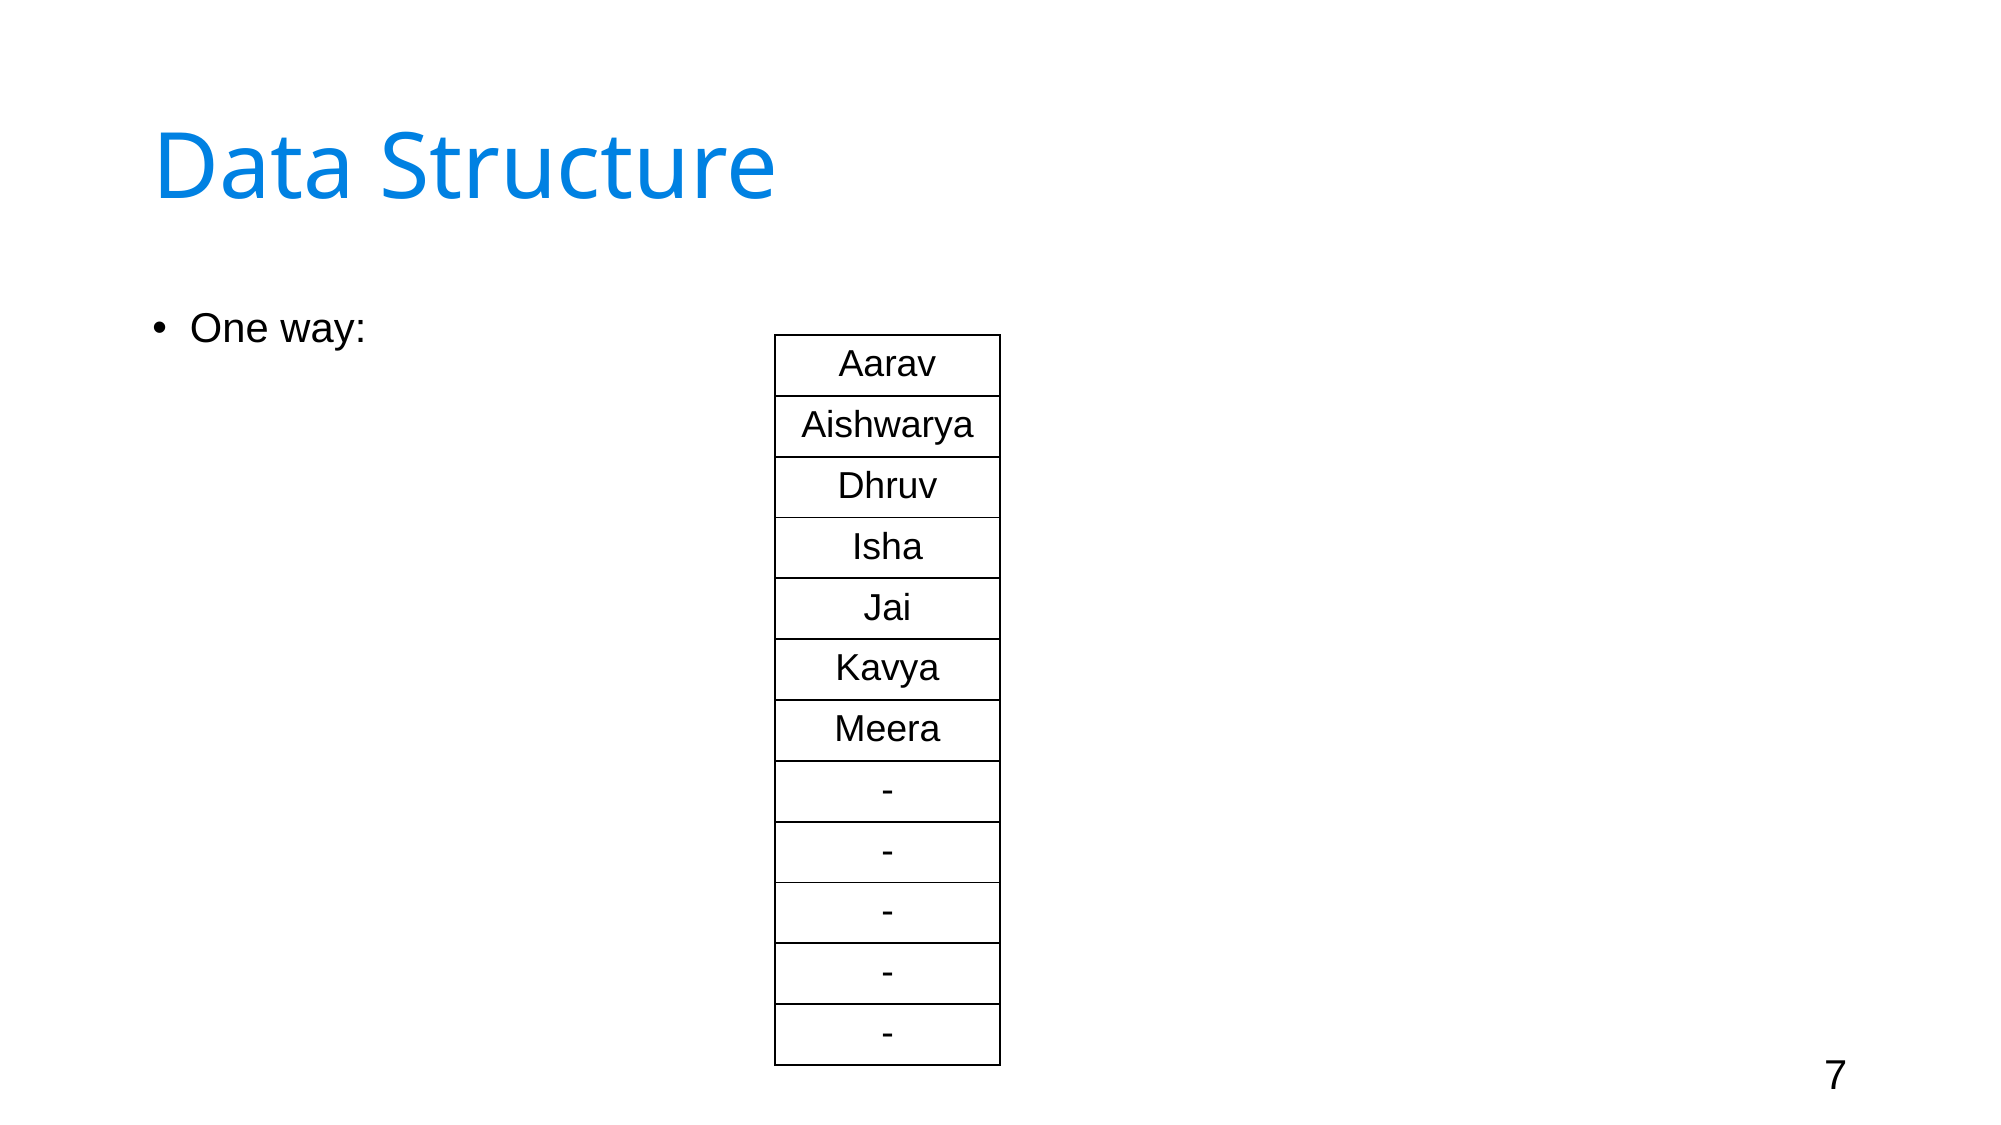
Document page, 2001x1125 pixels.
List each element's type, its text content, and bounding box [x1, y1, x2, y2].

table_cell Aishwarya [776, 397, 999, 456]
table_cell - [776, 1005, 999, 1064]
table_cell - [776, 944, 999, 1003]
table_cell - [776, 823, 999, 882]
table_header Aarav [776, 336, 999, 395]
table_cell Isha [776, 518, 999, 577]
slide_number 7 [1412, 1042, 1863, 1103]
table_cell Jai [776, 579, 999, 638]
table_cell Meera [776, 701, 999, 760]
title Data Structure [137, 59, 1863, 278]
table_cell Kavya [776, 640, 999, 699]
table_cell - [776, 883, 999, 942]
list One way: [137, 299, 1863, 1014]
table_cell - [776, 762, 999, 821]
table_cell Dhruv [776, 458, 999, 517]
